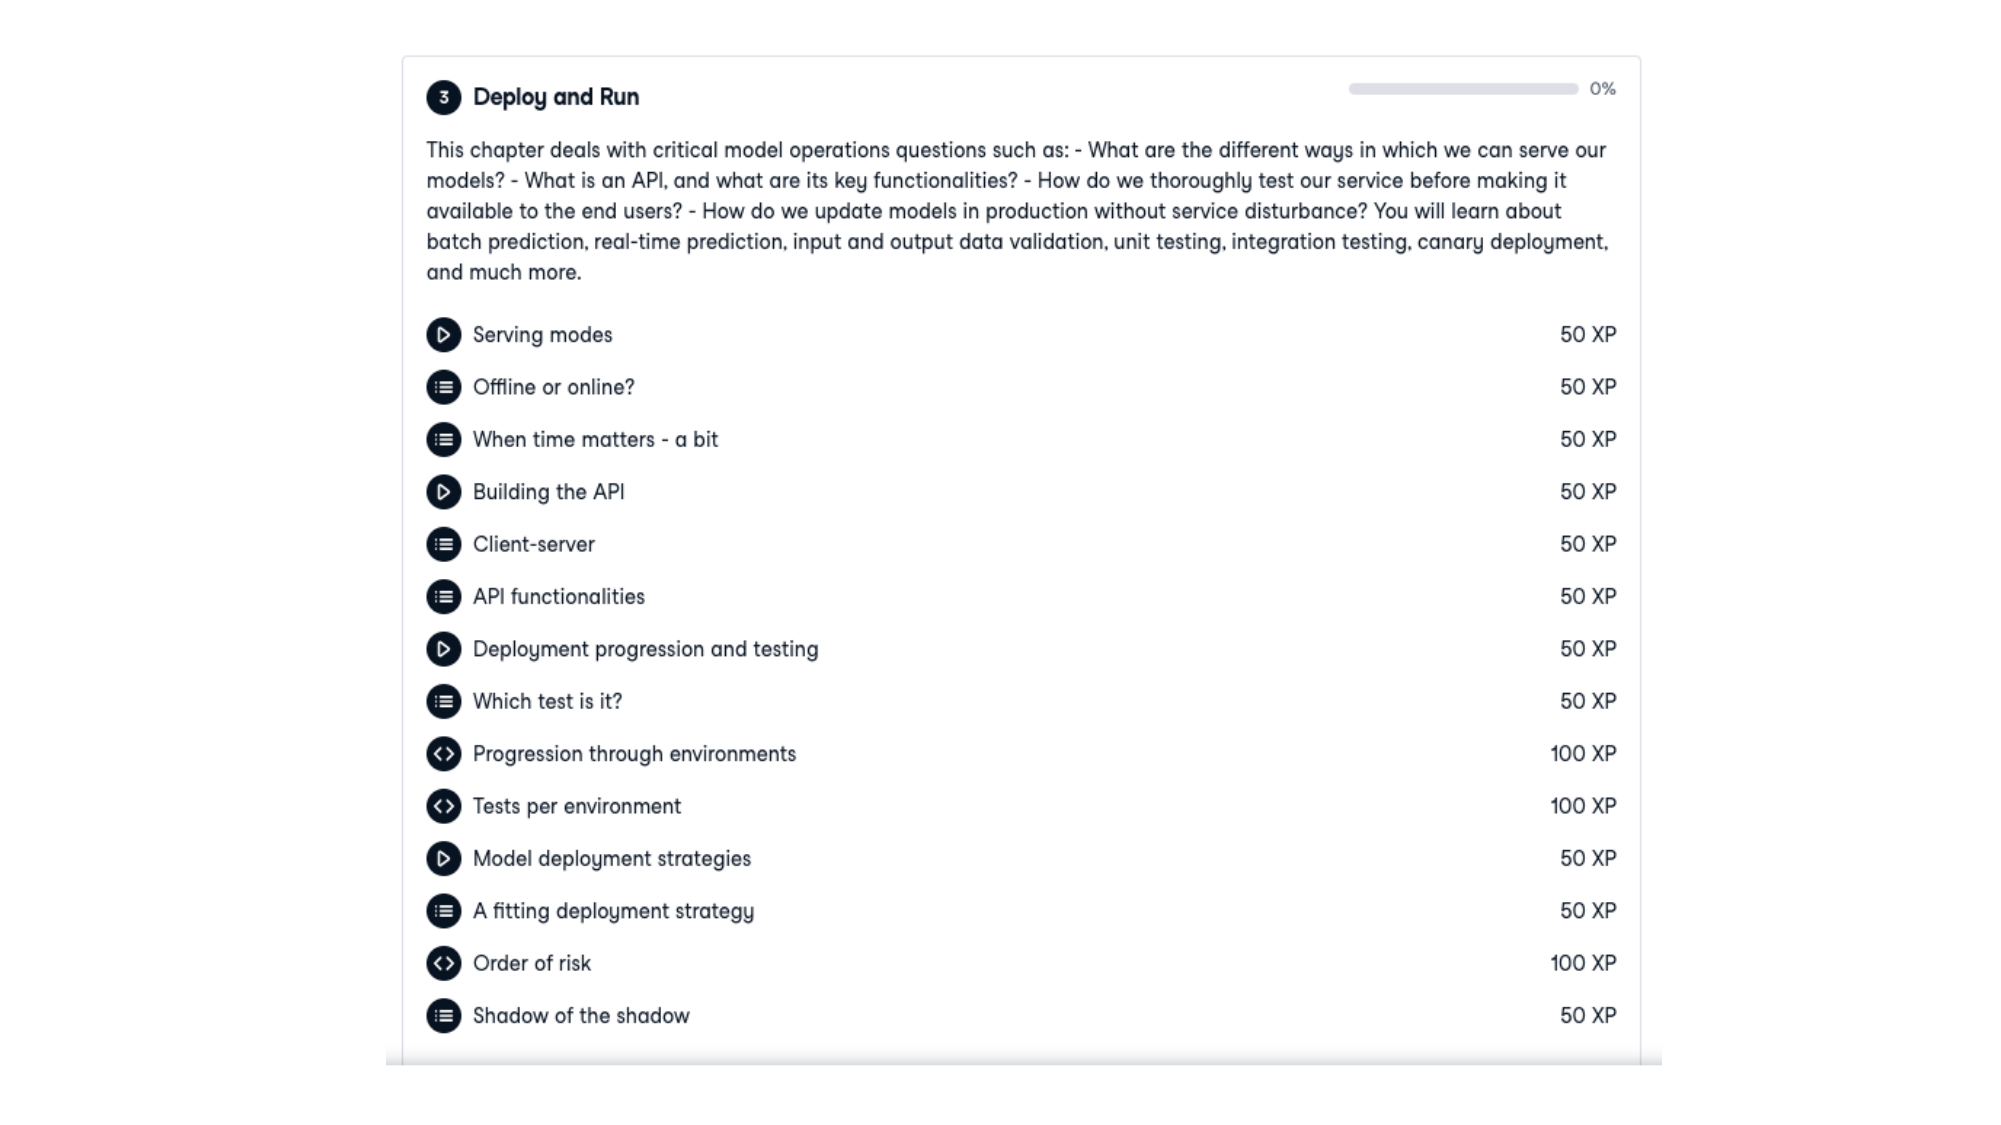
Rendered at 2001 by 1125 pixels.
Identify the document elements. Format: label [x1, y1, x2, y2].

picture [386, 44, 1662, 1080]
